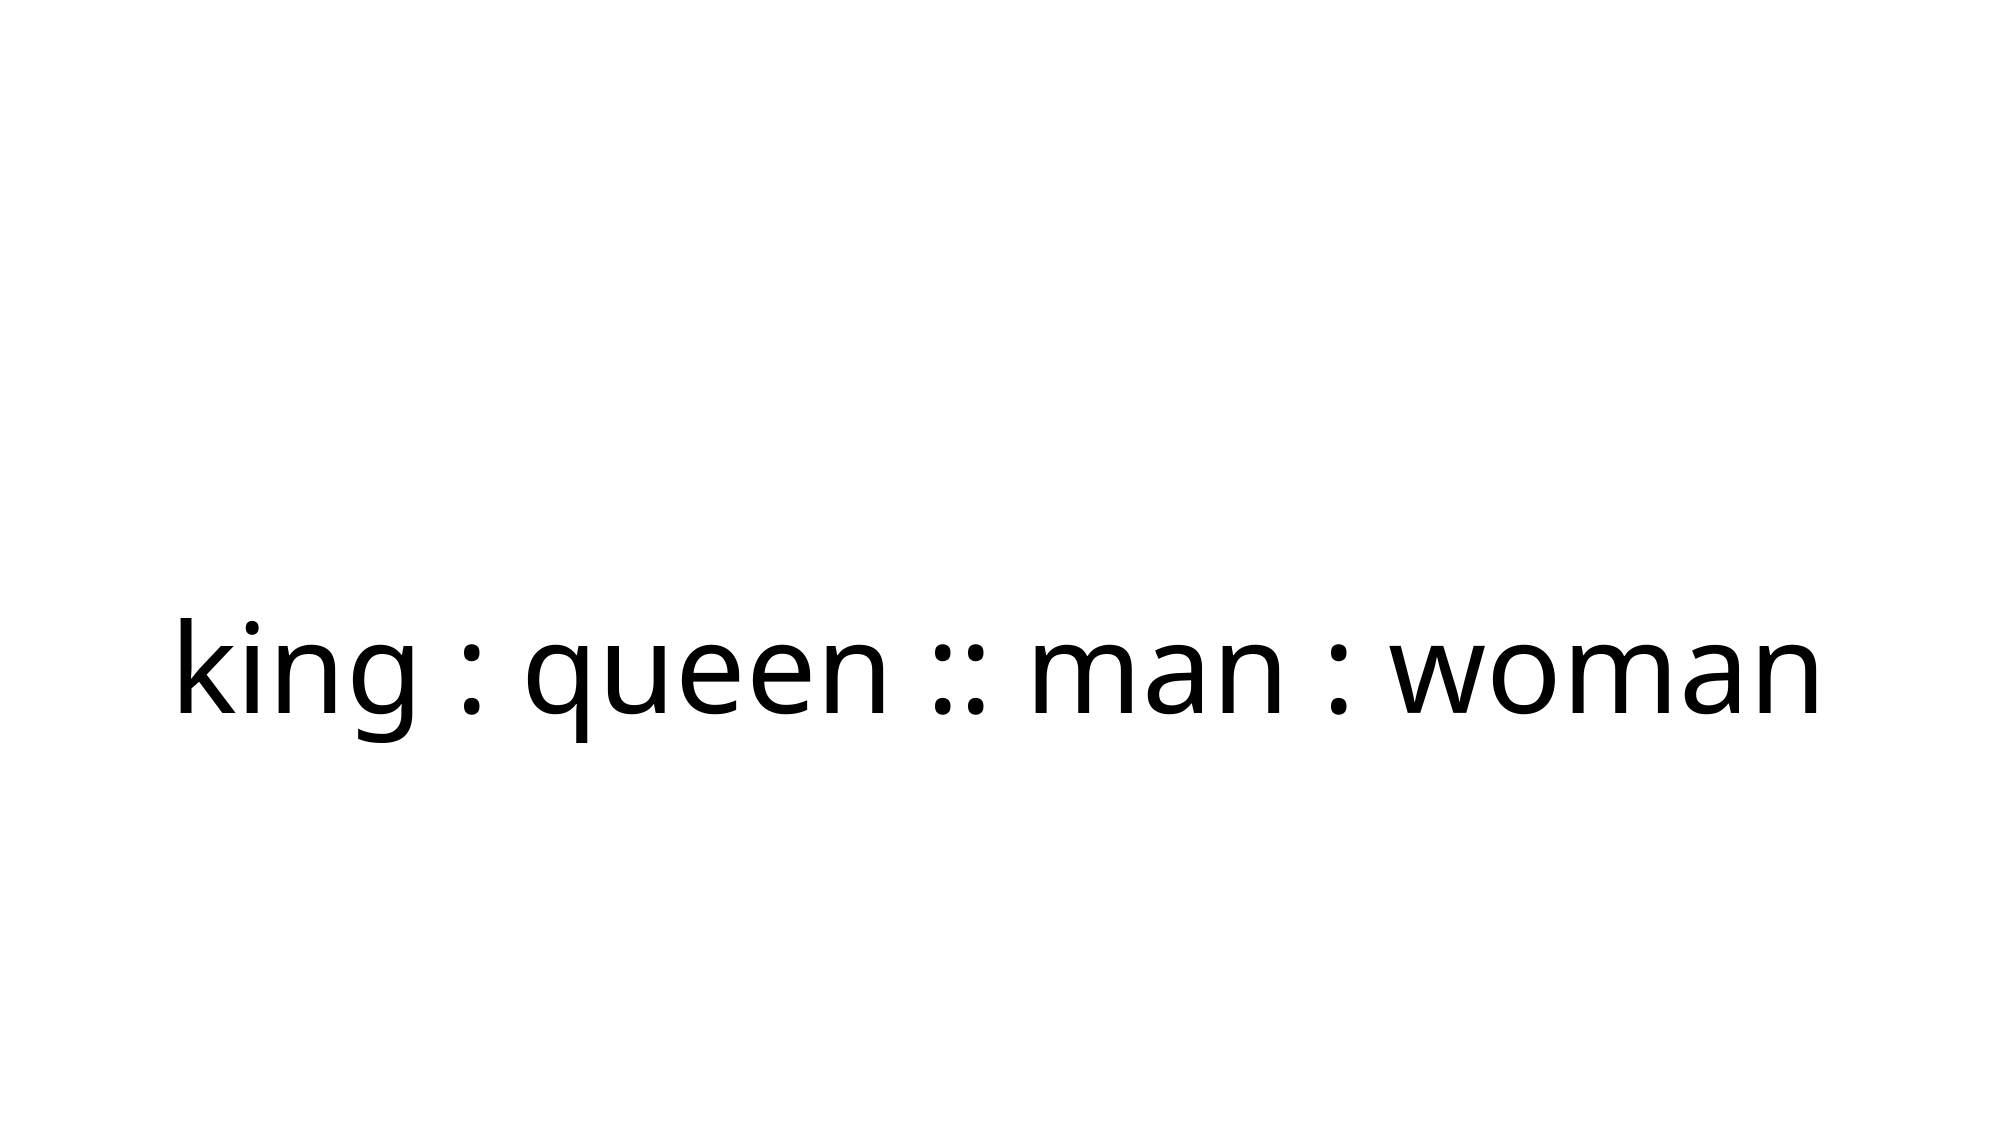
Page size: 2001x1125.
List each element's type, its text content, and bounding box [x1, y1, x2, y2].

title king : queen :: man : woman [136, 280, 1862, 749]
